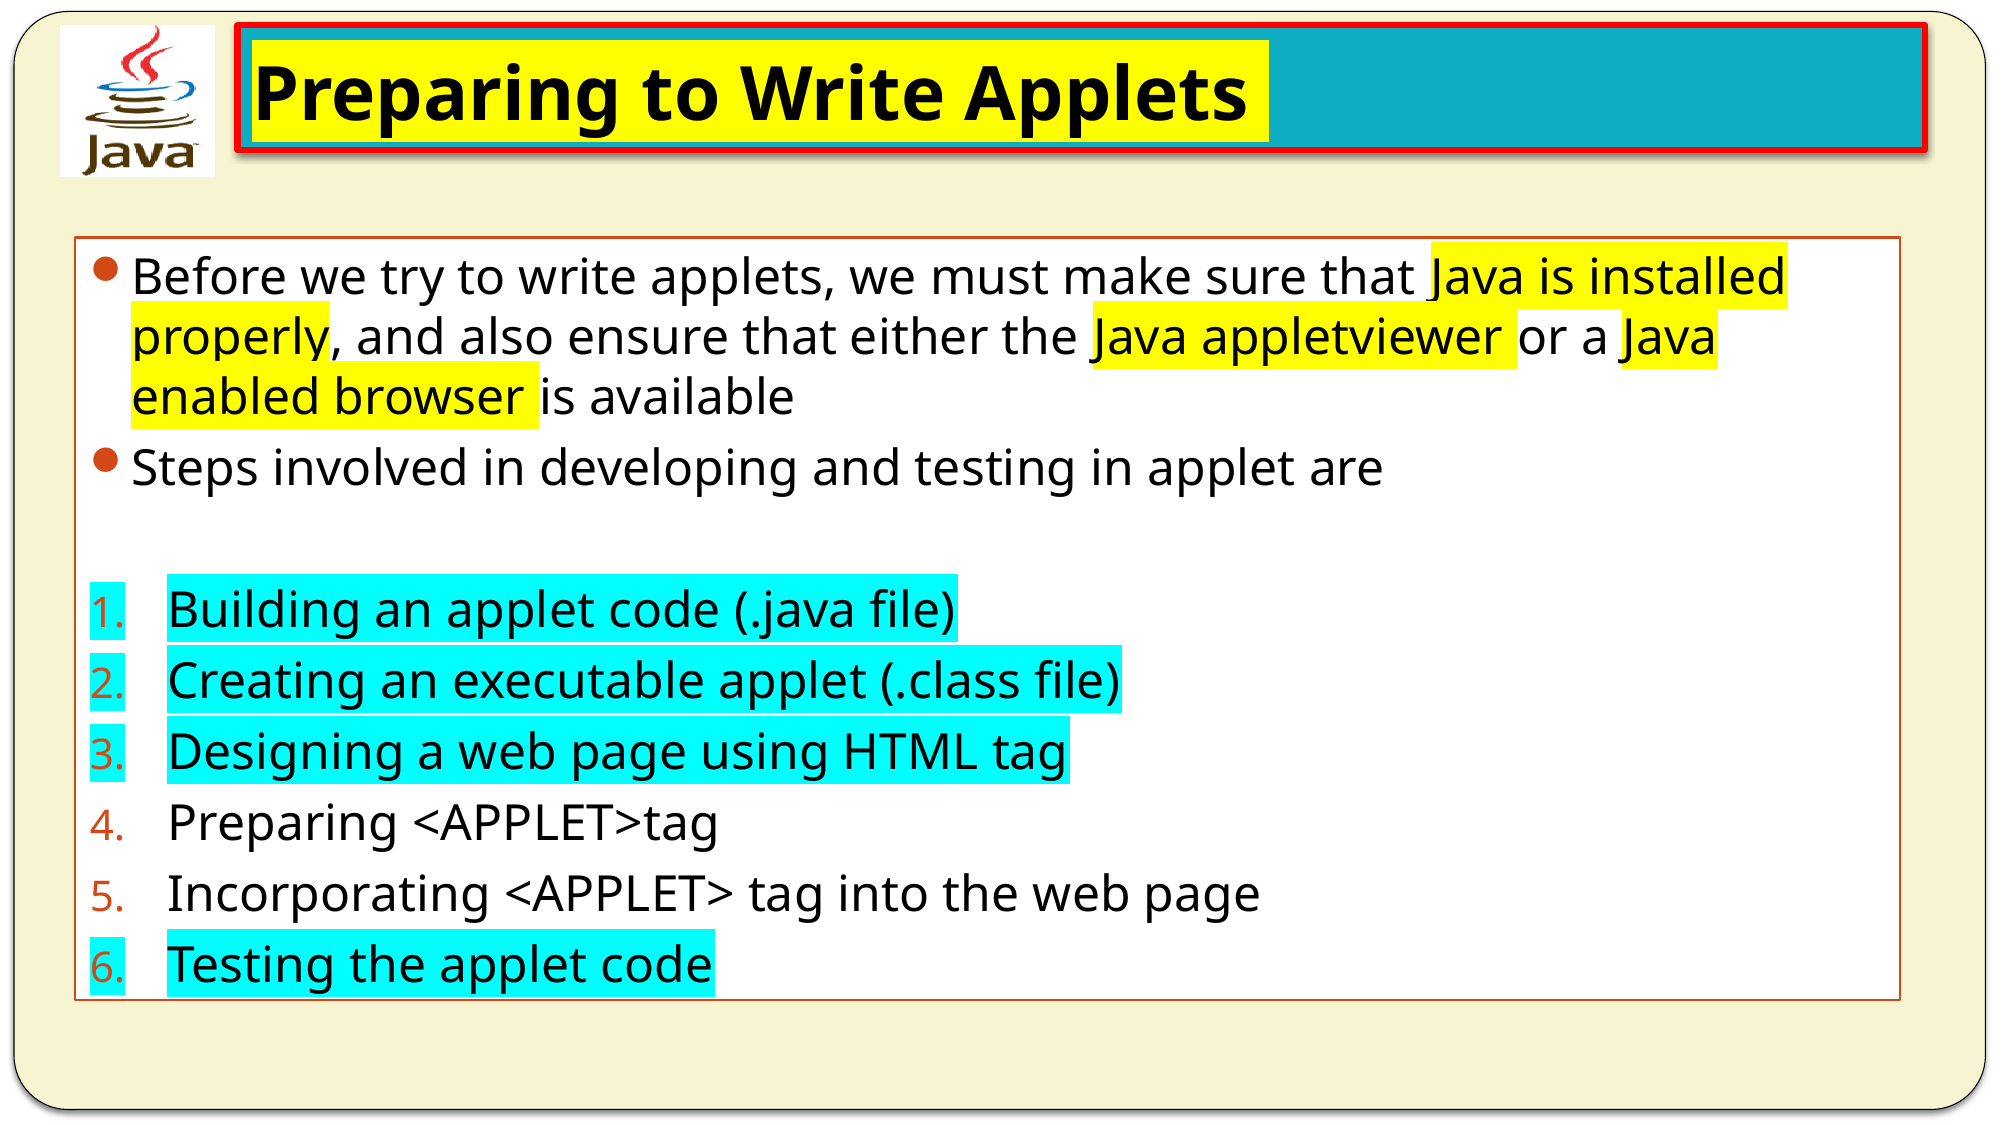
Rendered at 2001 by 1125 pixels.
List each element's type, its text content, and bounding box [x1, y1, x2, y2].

picture [60, 24, 215, 178]
text_box Preparing to Write Applets [237, 24, 1926, 151]
list Before we try to write applets, we must make sure that Java is installed properly, and also ensure that either the Java appletviewer or a Java enabled browser is available Steps involved in developing and testing in applet are Building an applet code (.java file) Creating an executable applet (.class file) Designing a web page using HTML tag Preparing <APPLET>tag Incorporating <APPLET> tag into the web page Testing the applet code [74, 236, 1901, 1001]
